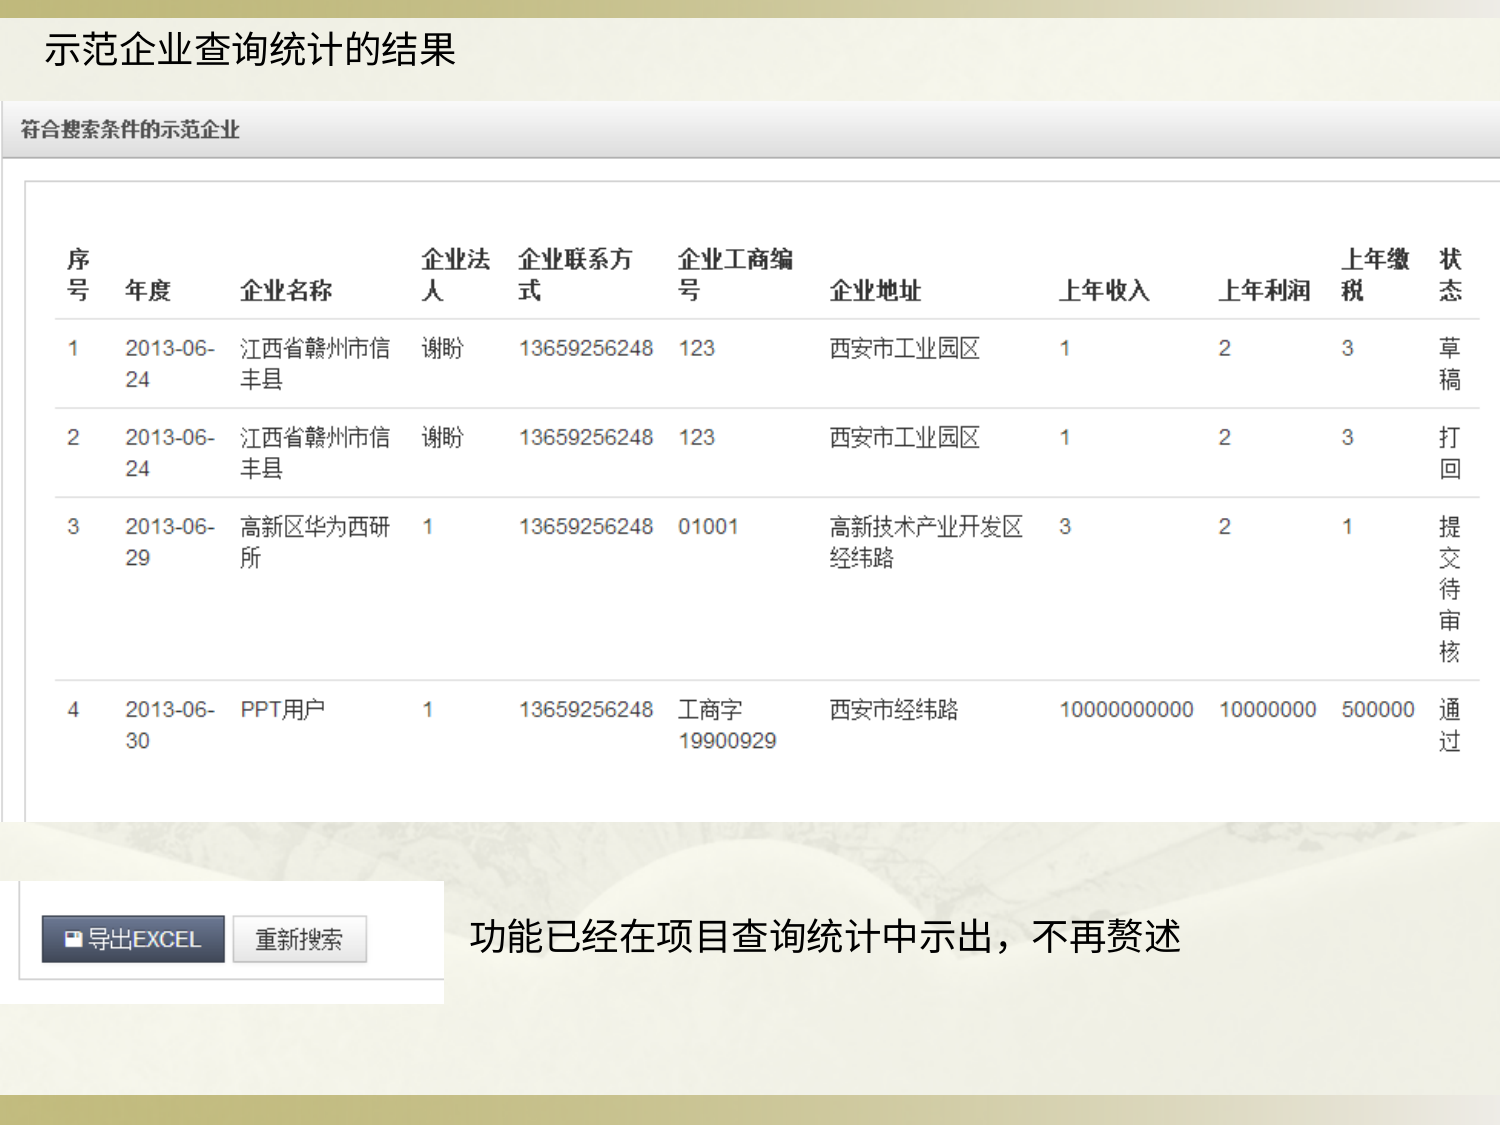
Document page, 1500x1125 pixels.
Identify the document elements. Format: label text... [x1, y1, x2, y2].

text_box 示范企业查询统计的结果 [29, 19, 680, 79]
picture [0, 880, 445, 1004]
picture [0, 101, 1500, 823]
text_box 功能已经在项目查询统计中示出，不再赘述 [454, 905, 1258, 965]
